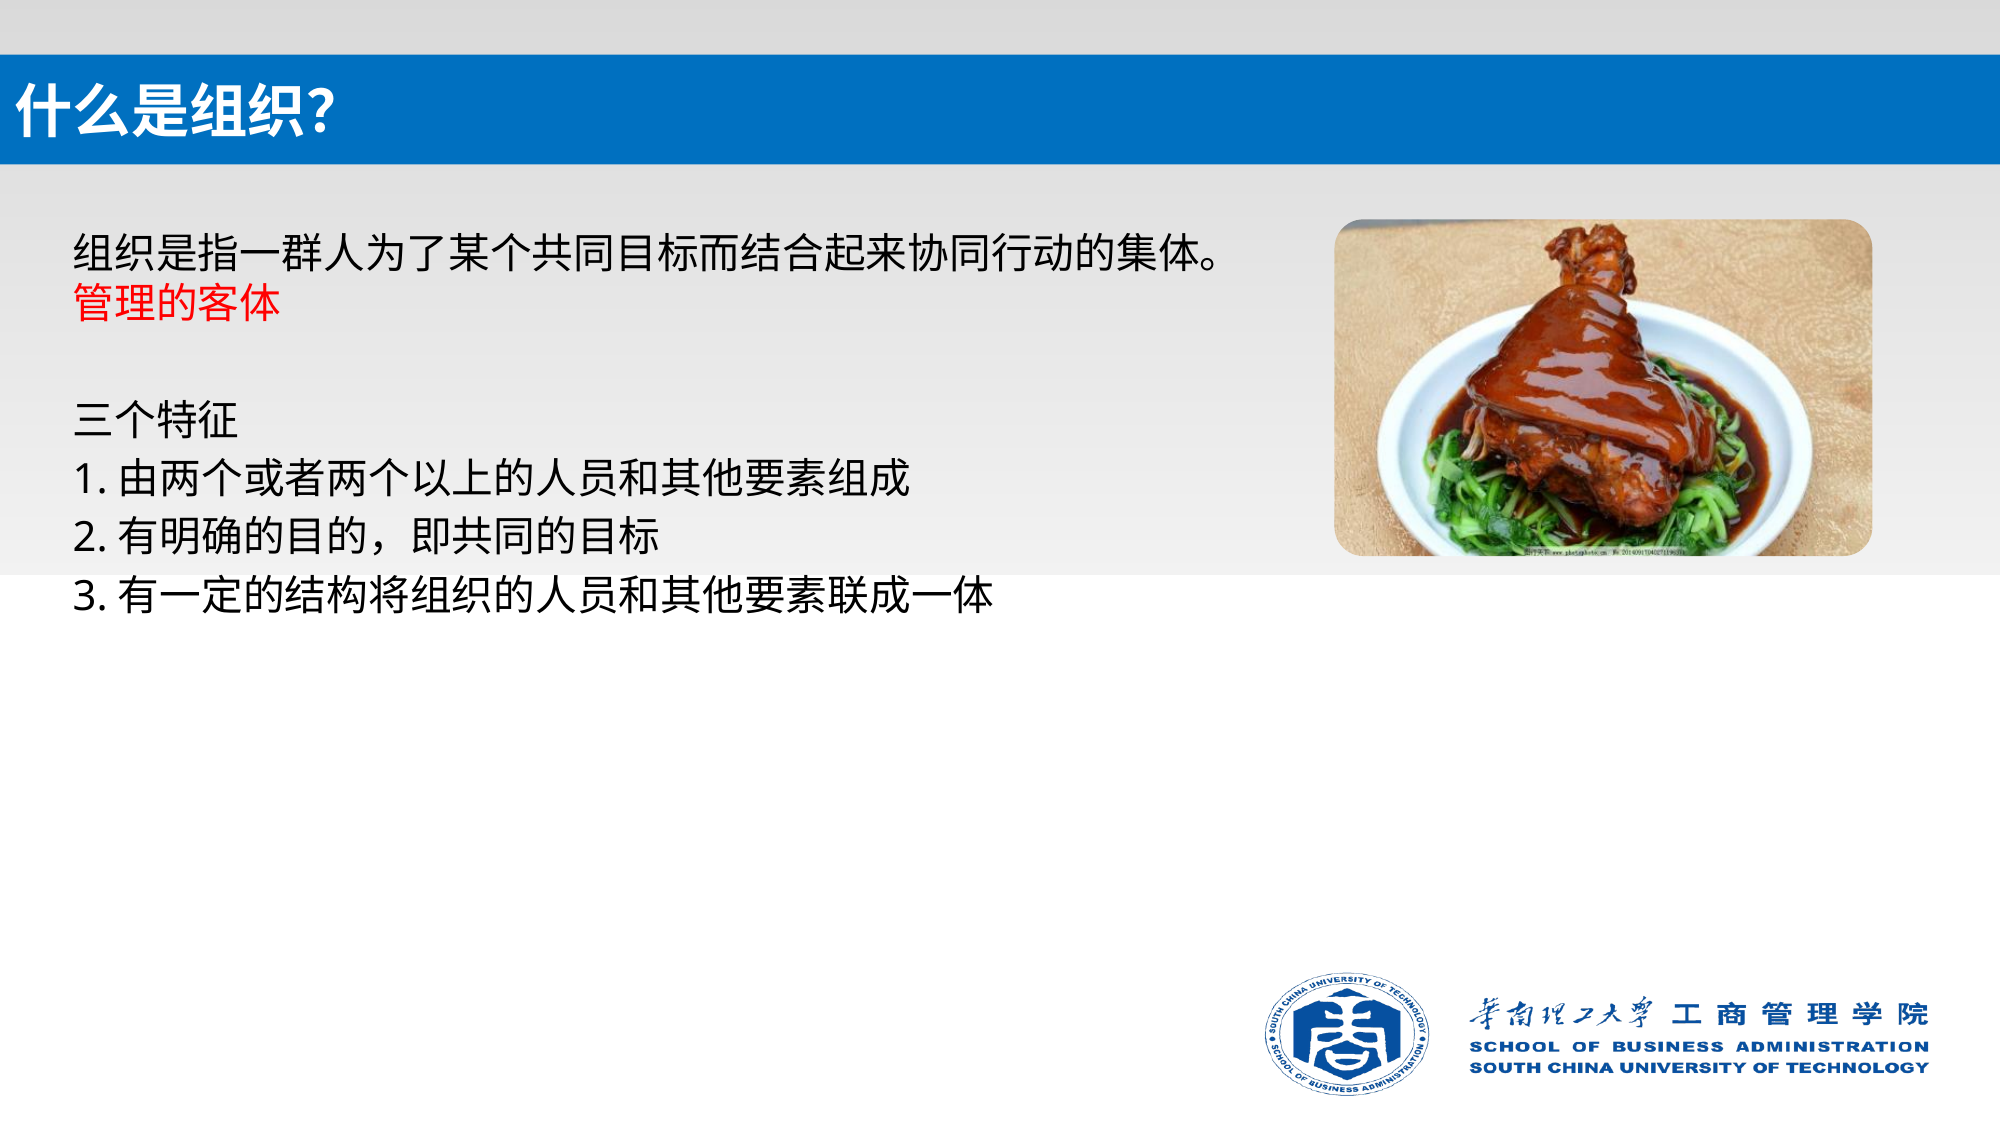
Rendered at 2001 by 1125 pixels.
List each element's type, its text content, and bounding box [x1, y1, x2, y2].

picture [1241, 941, 1961, 1125]
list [1334, 219, 1873, 557]
title 什么是组织？ [0, 54, 2000, 165]
text_box 组织是指一群人为了某个共同目标而结合起来协同行动的集体。管理的客体 三个特征 1.由两个或者两个以上的人员和其他要素组成 2.有明确的目的，即共同的目标 3.有一定的结构将组织的人员和其他要素联成一体 [57, 219, 1263, 801]
